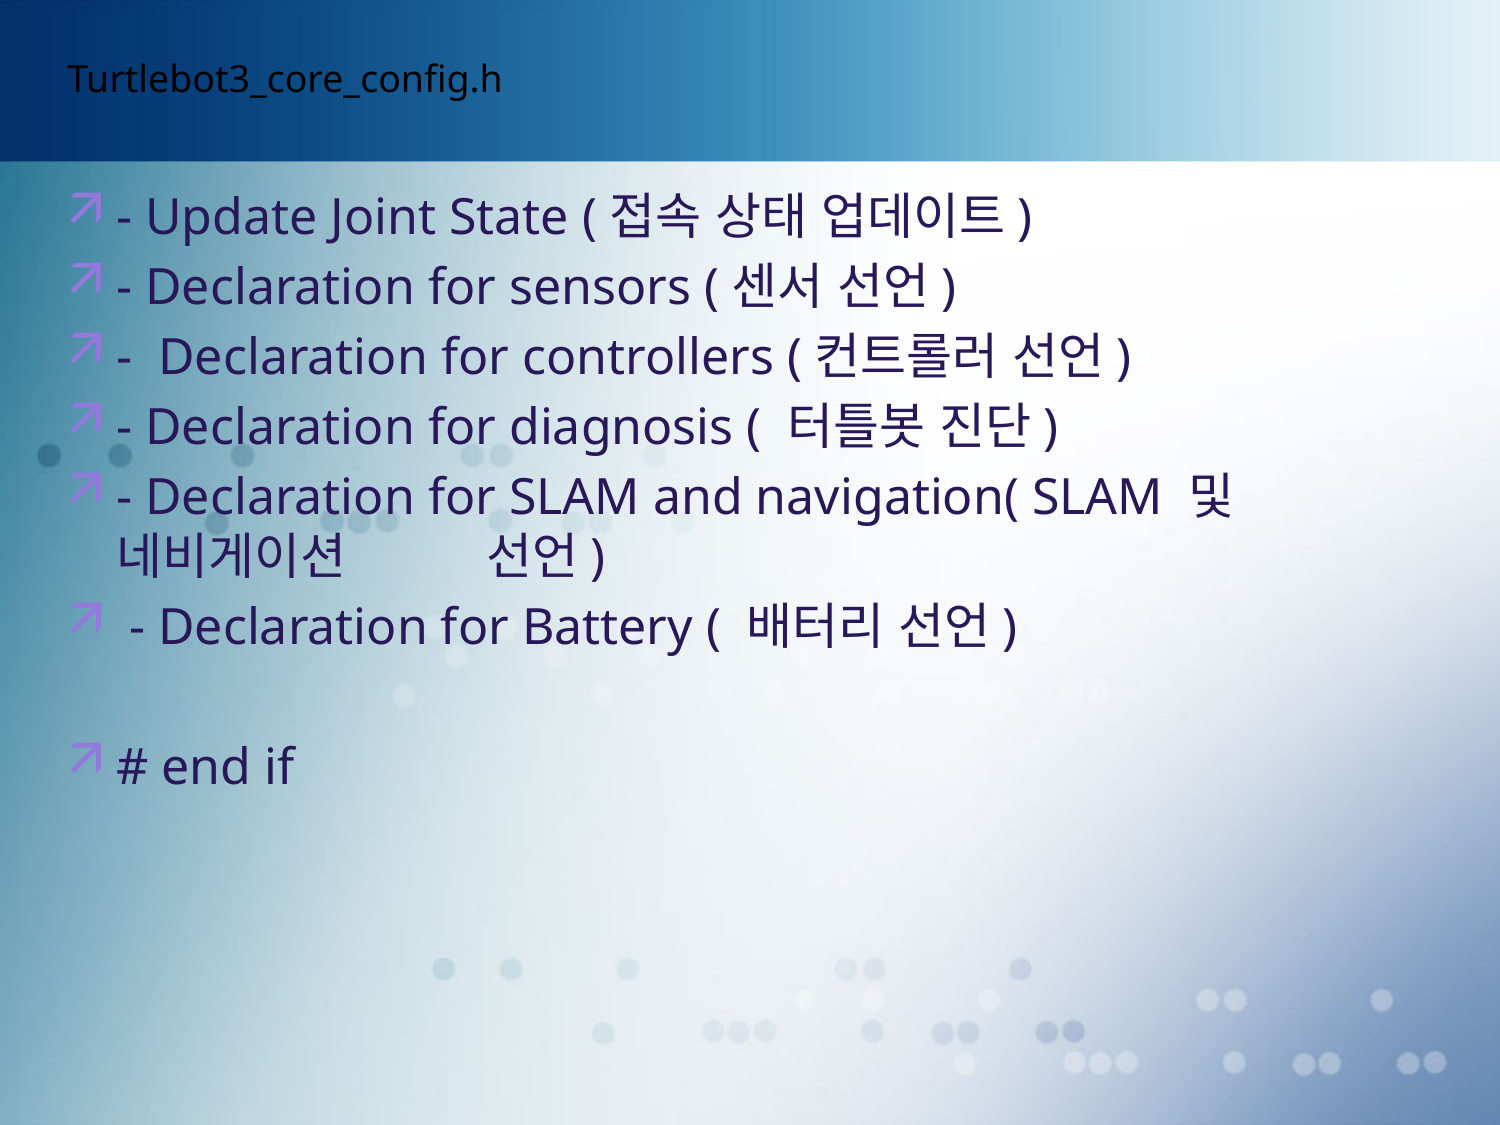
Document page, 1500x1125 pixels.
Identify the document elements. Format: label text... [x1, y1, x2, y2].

list - Update Joint State (접속 상태 업데이트) - Declaration for sensors (센서 선언) - Declaration for controllers (컨트롤러 선언) - Declaration for diagnosis ( 터틀봇 진단) - Declaration for SLAM and navigation( SLAM 및 네비게이션 선언) - Declaration for Battery ( 배터리 선언) # end if [51, 176, 1453, 1014]
picture [0, 0, 1500, 1125]
title Turtlebot3_core_config.h [52, 16, 1137, 140]
